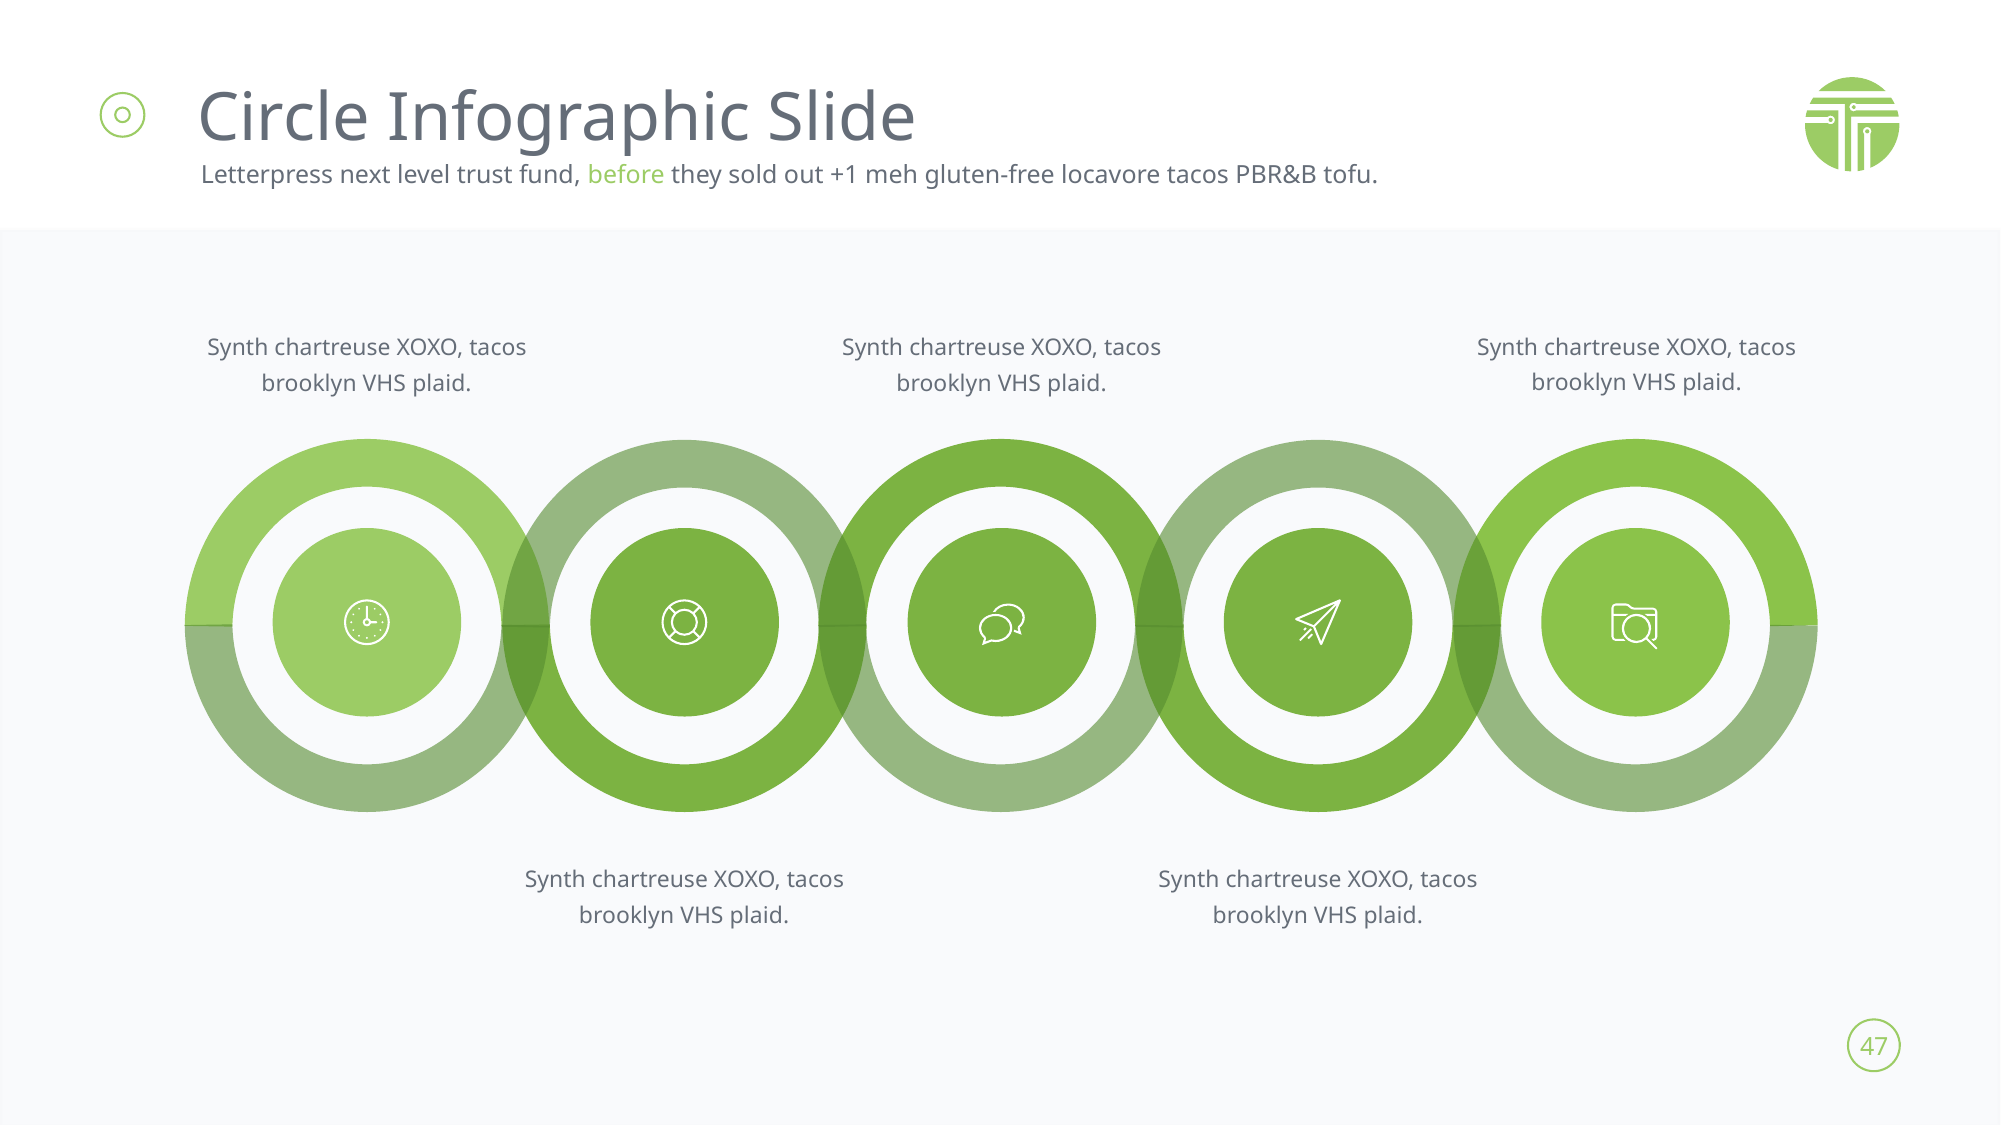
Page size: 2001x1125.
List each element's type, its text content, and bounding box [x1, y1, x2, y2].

text_box [1160, 629, 1477, 814]
text_box Synth chartreuse XOXO, tacos brooklyn VHS plaid. [823, 324, 1181, 396]
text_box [272, 527, 462, 717]
text_box [817, 623, 1184, 814]
text_box [1452, 623, 1819, 814]
text_box [1477, 437, 1819, 625]
text_box Synth chartreuse XOXO, tacos brooklyn VHS plaid. [188, 324, 546, 396]
text_box Synth chartreuse XOXO, tacos brooklyn VHS plaid. [1139, 856, 1497, 927]
text_box [526, 627, 842, 814]
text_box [1223, 527, 1413, 717]
text_box [501, 438, 868, 629]
text_box [183, 623, 551, 814]
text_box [590, 527, 779, 717]
text_box Synth chartreuse XOXO, tacos brooklyn VHS plaid. [506, 856, 863, 927]
text_box [183, 437, 526, 624]
text_box [842, 437, 1160, 625]
text_box Synth chartreuse XOXO, tacos brooklyn VHS plaid. [1458, 324, 1816, 396]
list Letterpress next level trust fund, before they sold out +1 meh gluten-free locavore tacos PBR&B tofu. [185, 154, 1694, 199]
text_box [1134, 438, 1502, 629]
list Circle Infographic Slide [182, 74, 1694, 155]
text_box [1541, 527, 1730, 717]
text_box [907, 527, 1097, 717]
